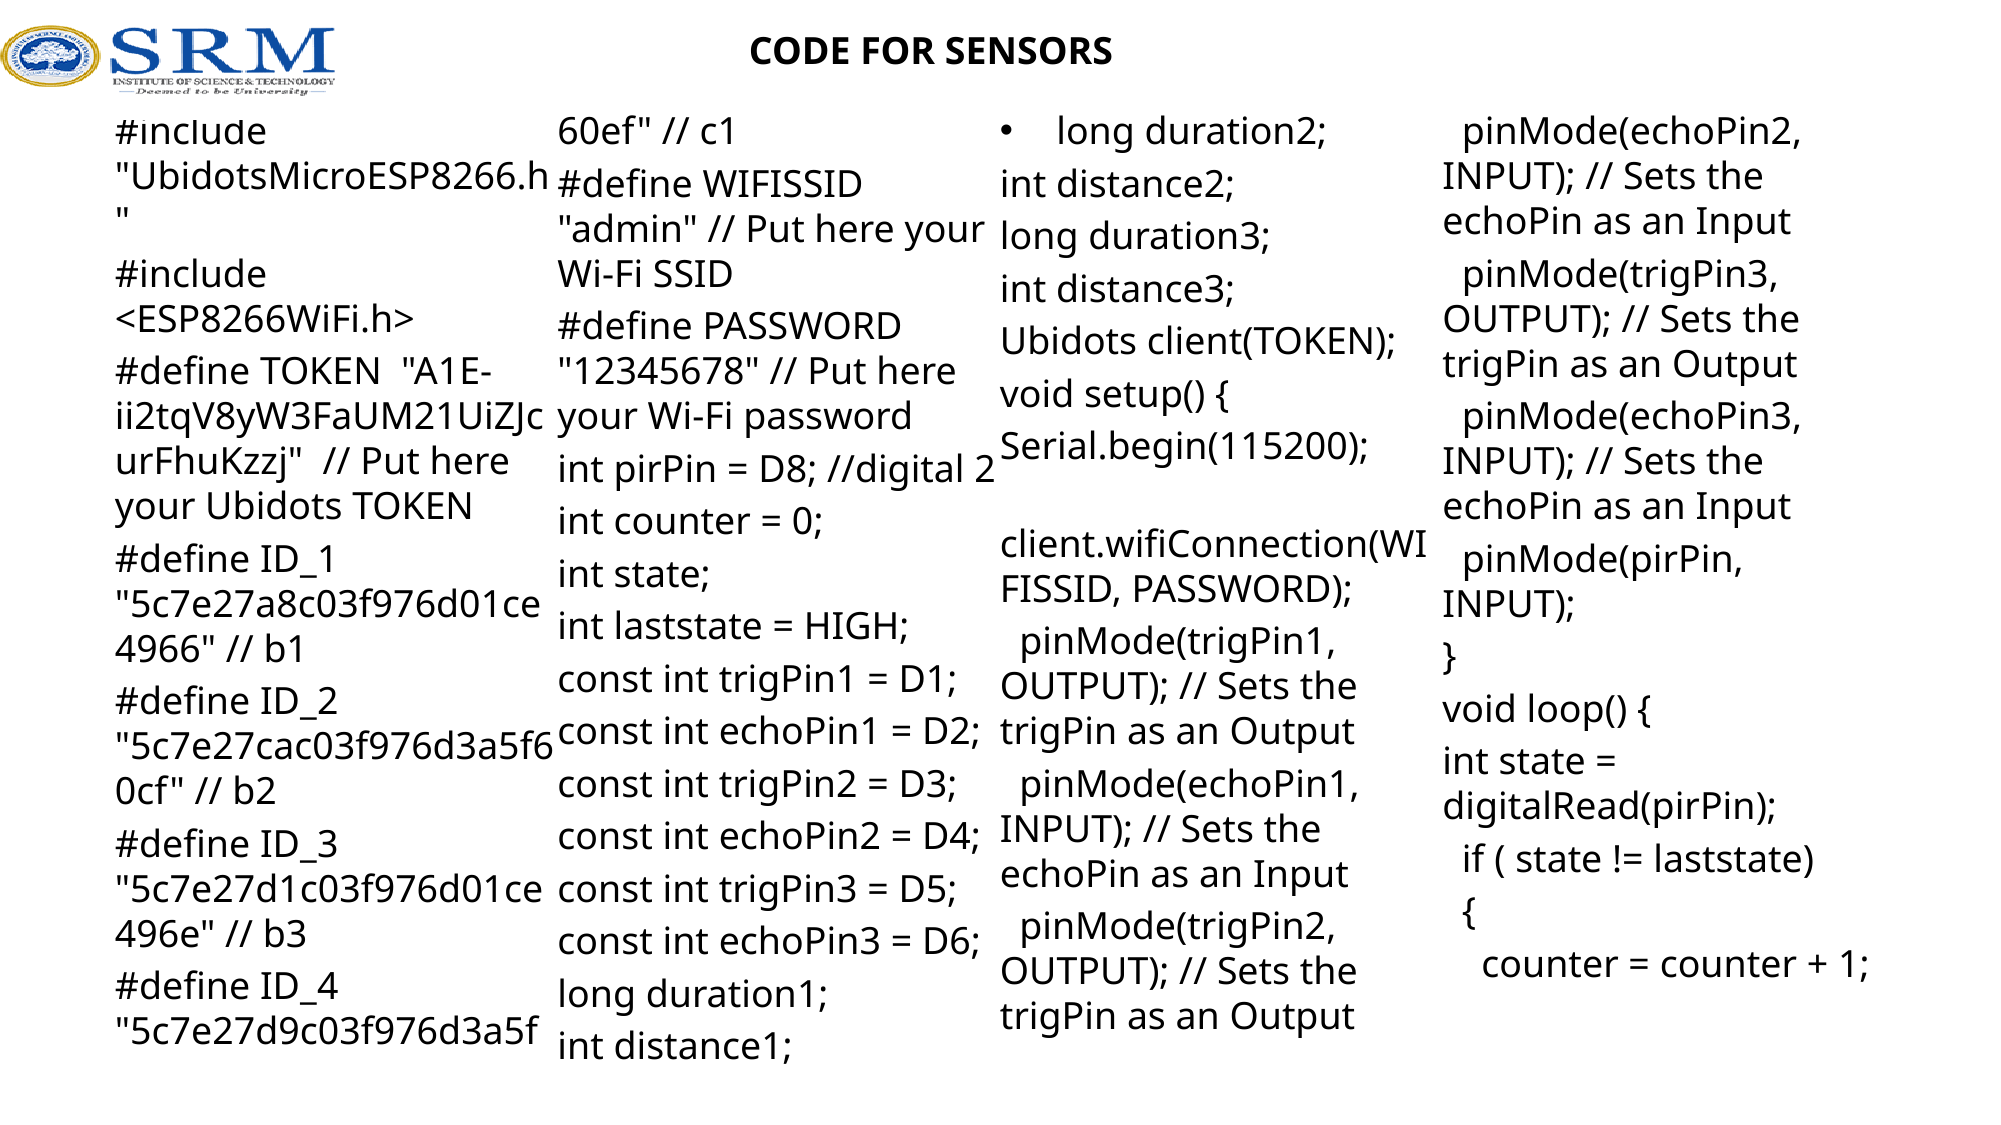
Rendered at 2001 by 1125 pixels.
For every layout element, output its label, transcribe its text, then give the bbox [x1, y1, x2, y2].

text_box CODE FOR SENSORS [462, 19, 1400, 80]
picture [0, 0, 341, 121]
list #include "UbidotsMicroESP8266.h" #include <ESP8266WiFi.h> #define TOKEN "A1E-ii2tqV8yW3FaUM21UiZJcurFhuKzzj" // Put here your Ubidots TOKEN #define ID_1 "5c7e27a8c03f976d01ce4966" // b1 #define ID_2 "5c7e27cac03f976d3a5f60cf" // b2 #define ID_3 "5c7e27d1c03f976d01ce496e" // b3 #define ID_4 "5c7e27d9c03f976d3a5f60ef" // c1 #define WIFISSID "admin" // Put here your Wi-Fi SSID #define PASSWORD "12345678" // Put here your Wi-Fi password int pirPin = D8; //digital 2 int counter = 0; int state; int laststate = HIGH; const int trigPin1 = D1; const int echoPin1 = D2; const int trigPin2 = D3; const int echoPin2 = D4; const int trigPin3 = D5; const int echoPin3 = D6; long duration1; int distance1; long duration2; int distance2; long duration3; int distance3; Ubidots client(TOKEN); void setup() { Serial.begin(115200); client.wifiConnection(WIFISSID, PASSWORD); pinMode(trigPin1, OUTPUT); // Sets the trigPin as an Output pinMode(echoPin1, INPUT); // Sets the echoPin as an Input pinMode(trigPin2, OUTPUT); // Sets the trigPin as an Output pinMode(echoPin2, INPUT); // Sets the echoPin as an Input pinMode(trigPin3, OUTPUT); // Sets the trigPin as an Output pinMode(echoPin3, INPUT); // Sets the echoPin as an Input pinMode(pirPin, INPUT); } void loop() { int state = digitalRead(pirPin); if ( state != laststate) { counter = counter + 1; [99, 99, 1900, 1005]
